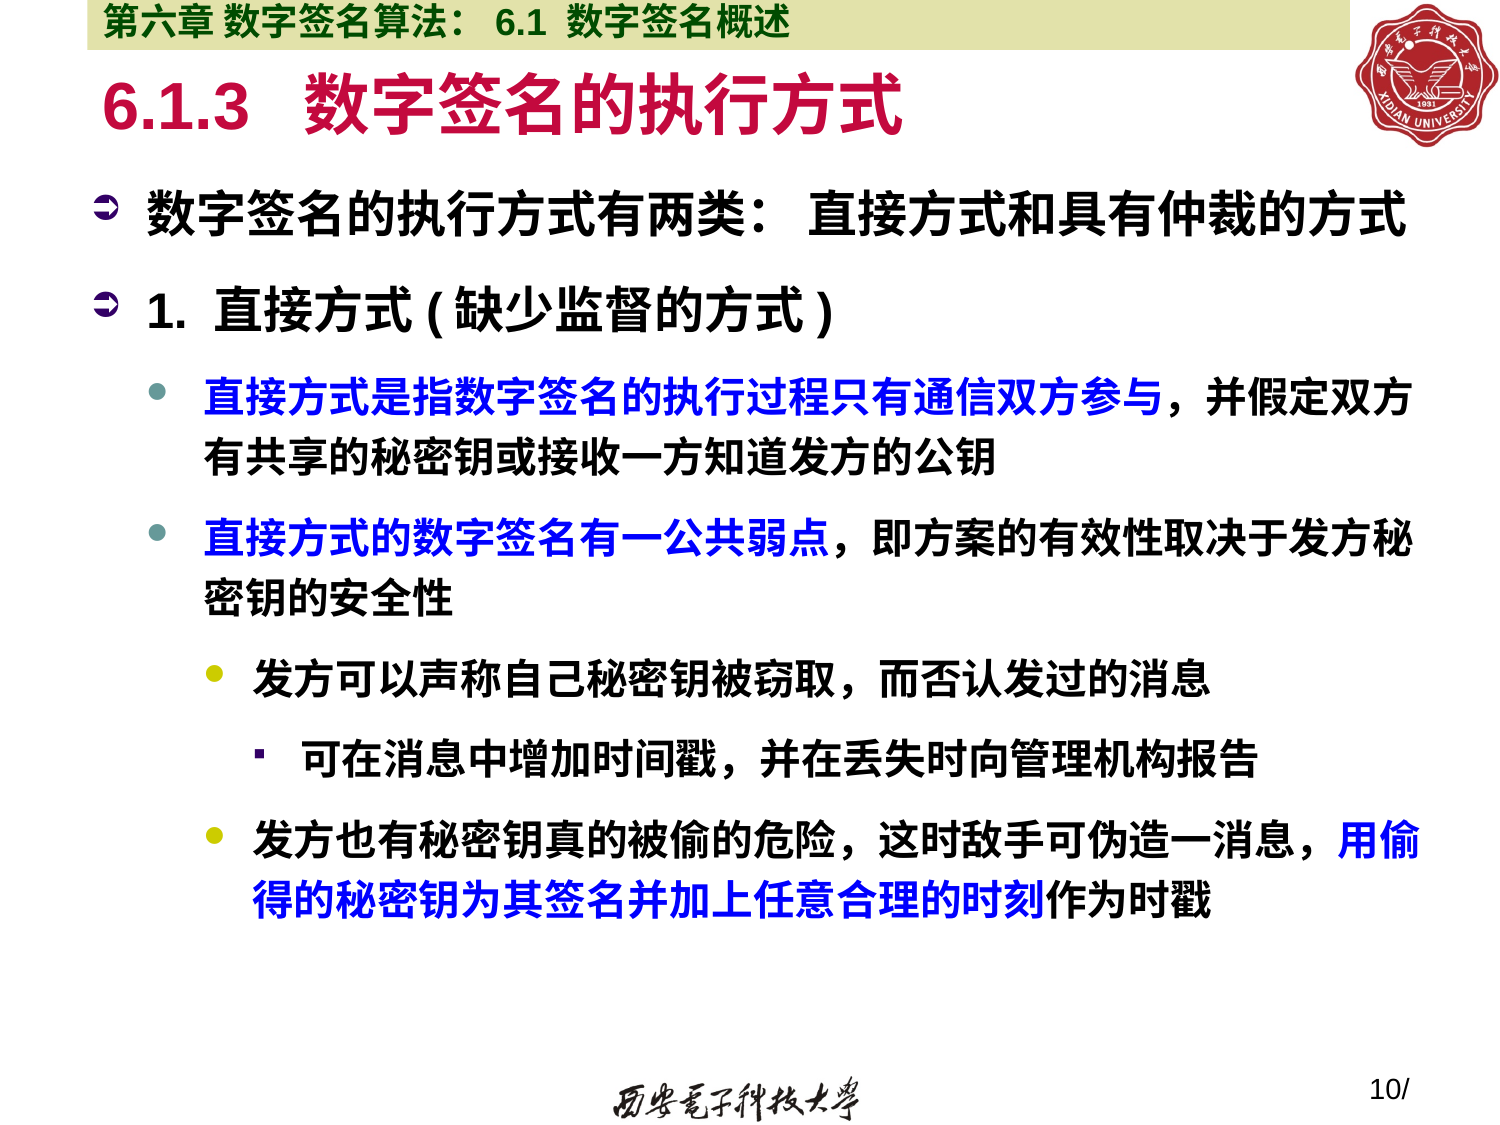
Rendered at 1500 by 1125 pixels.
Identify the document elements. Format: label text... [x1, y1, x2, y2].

title 6.1.3 数字签名的执行方式 [87, 62, 1351, 151]
text_box 第六章 数字签名算法：6.1 数字签名概述 [87, 0, 1350, 50]
picture [612, 1076, 863, 1125]
picture [1350, 0, 1500, 150]
slide_number 10/ [1212, 1062, 1426, 1113]
list 数字签名的执行方式有两类： 直接方式和具有仲裁的方式 1. 直接方式(缺少监督的方式) 直接方式是指数字签名的执行过程只有通信双方参与，并假定双方有共享的秘密钥或接收一方知道发方的公钥 直接方式的数字签名有一公共弱点，即方案的有效性取决于发方秘密钥的安全性 发方可以声称自己秘密钥被窃取，而否认发过的消息 可在消息中增加时间戳，并在丢失时向管理机构报告 发方也有秘密钥真的被偷的危险，这时敌手可伪造一消息，用偷得的秘密钥为其签名并加上任意合理的时刻作为时戳 [74, 162, 1438, 1063]
